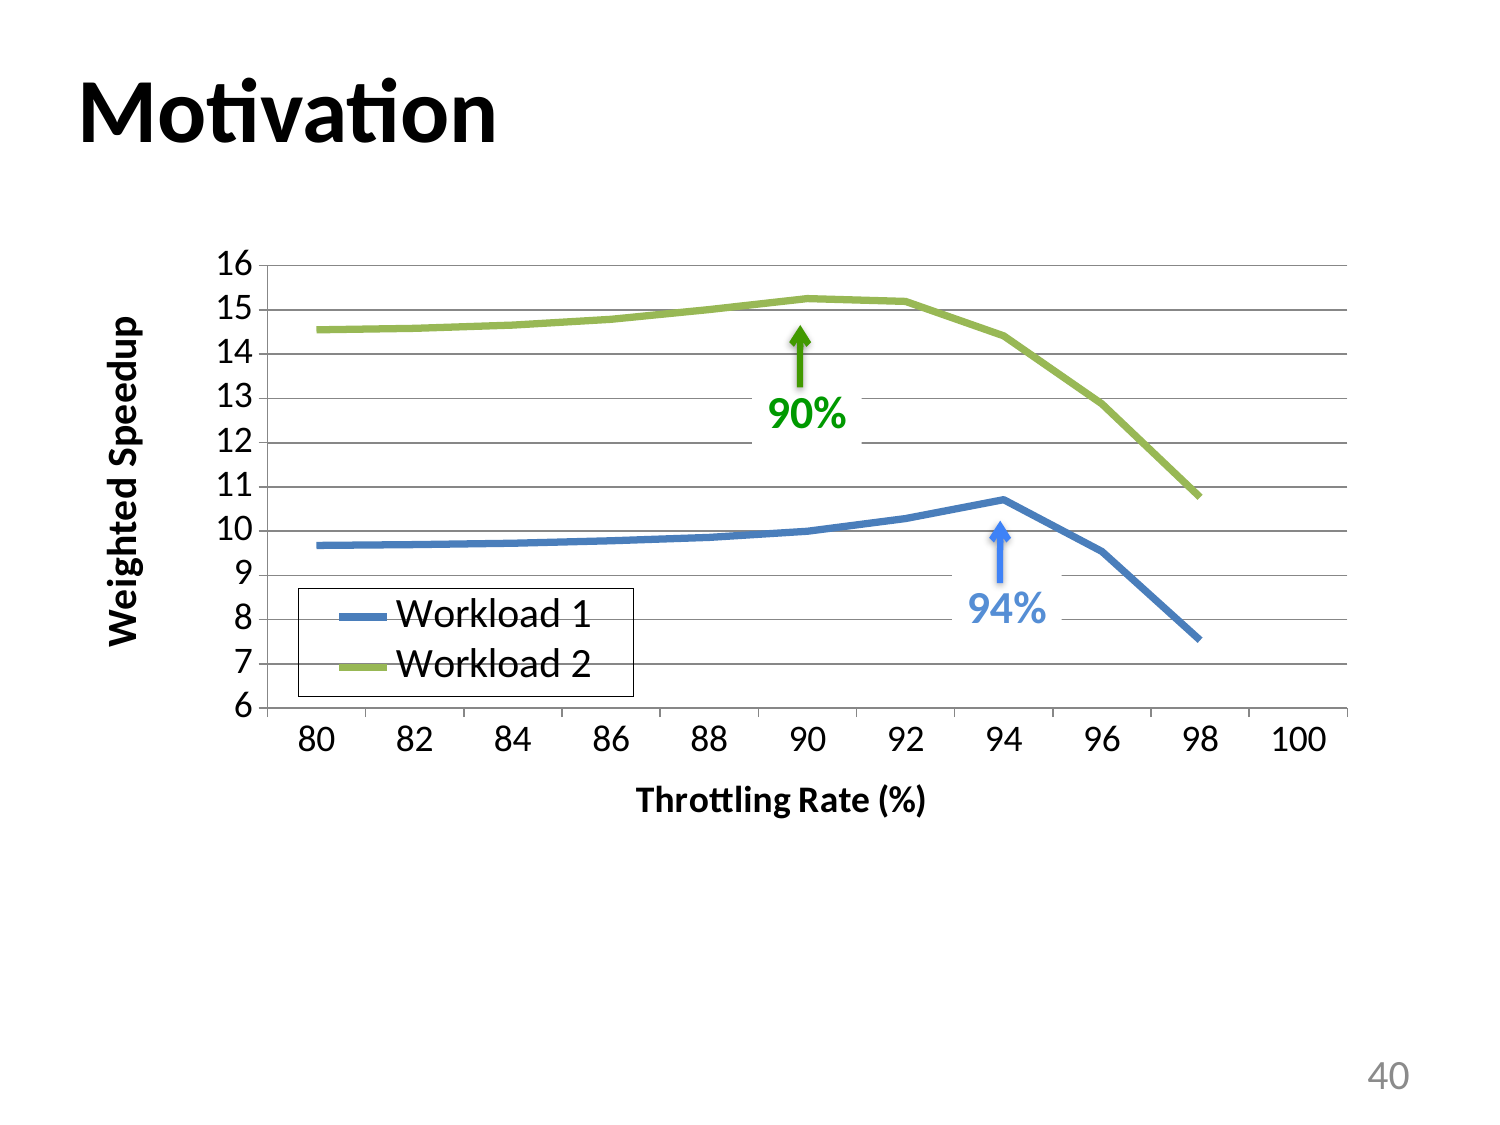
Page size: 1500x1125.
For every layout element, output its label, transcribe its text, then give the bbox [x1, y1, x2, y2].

title Motivation [62, 12, 1413, 200]
chart [37, 237, 1388, 838]
slide_number 40 [1074, 1042, 1425, 1103]
